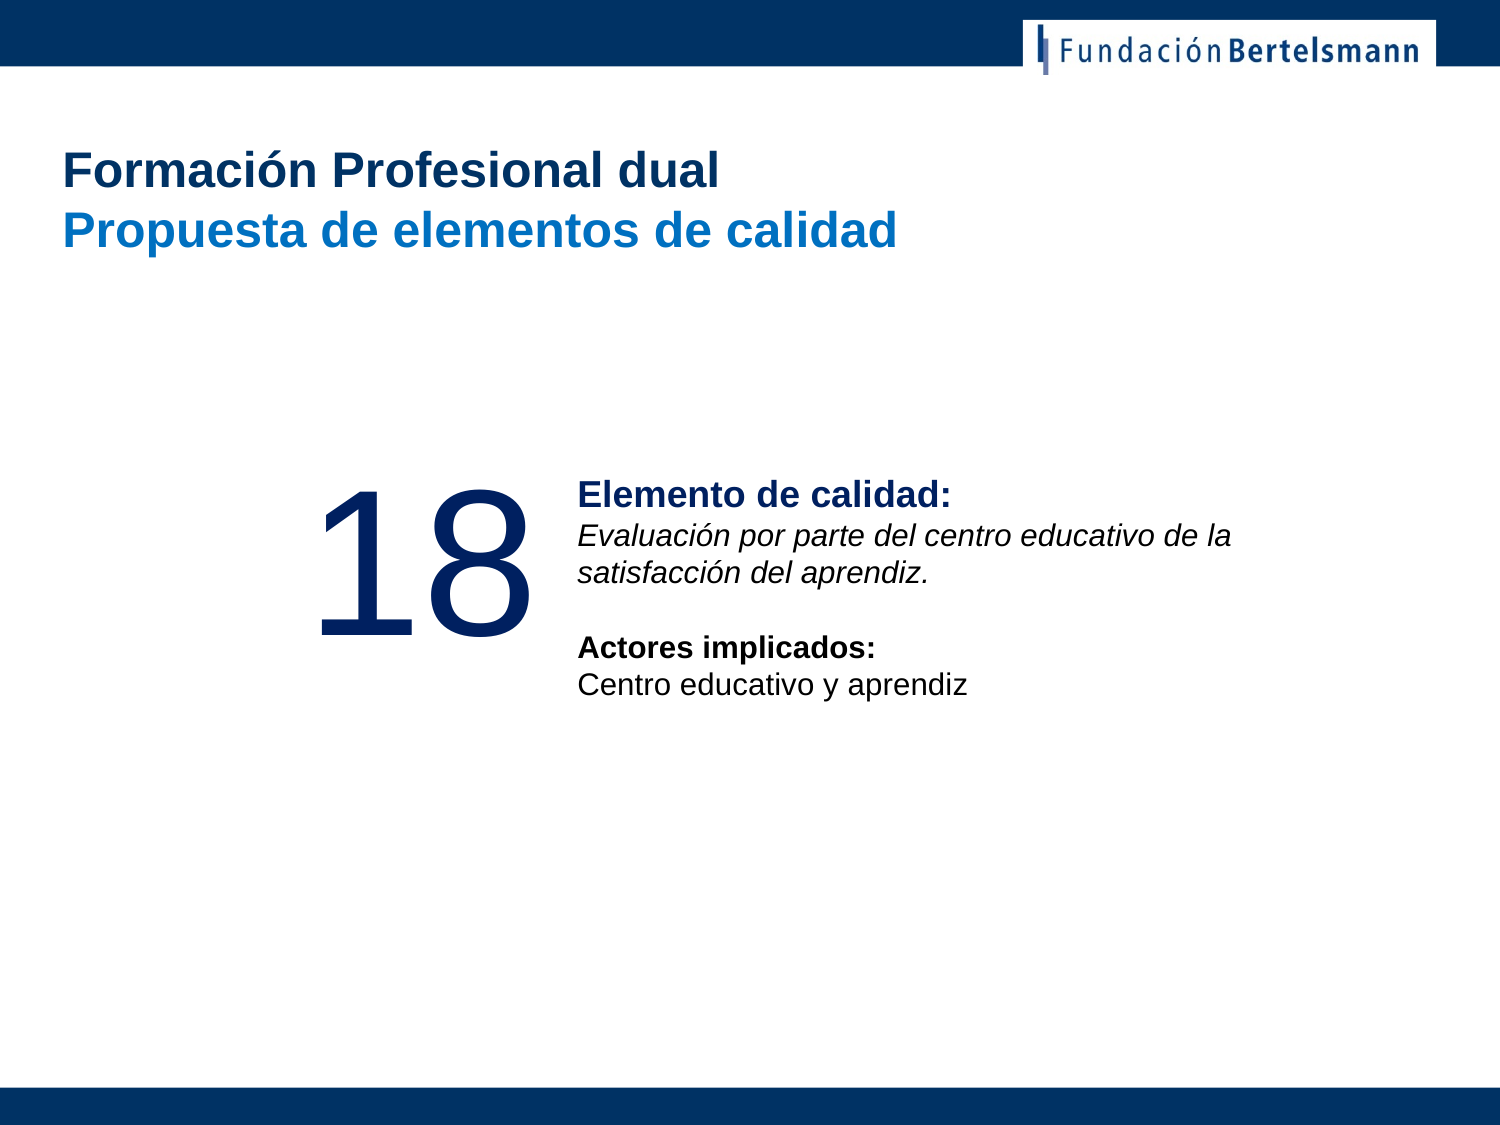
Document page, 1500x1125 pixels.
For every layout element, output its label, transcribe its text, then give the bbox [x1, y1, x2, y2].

title Formación Profesional dual Propuesta de elementos de calidad [62, 137, 1438, 263]
picture [1037, 24, 1422, 75]
text_box 18 [262, 420, 583, 685]
text_box [62, 299, 1438, 1063]
text_box Elemento de calidad: Evaluación por parte del centro educativo de la satisfacción del aprendiz. Actores implicados: Centro educativo y aprendiz [560, 460, 1314, 711]
